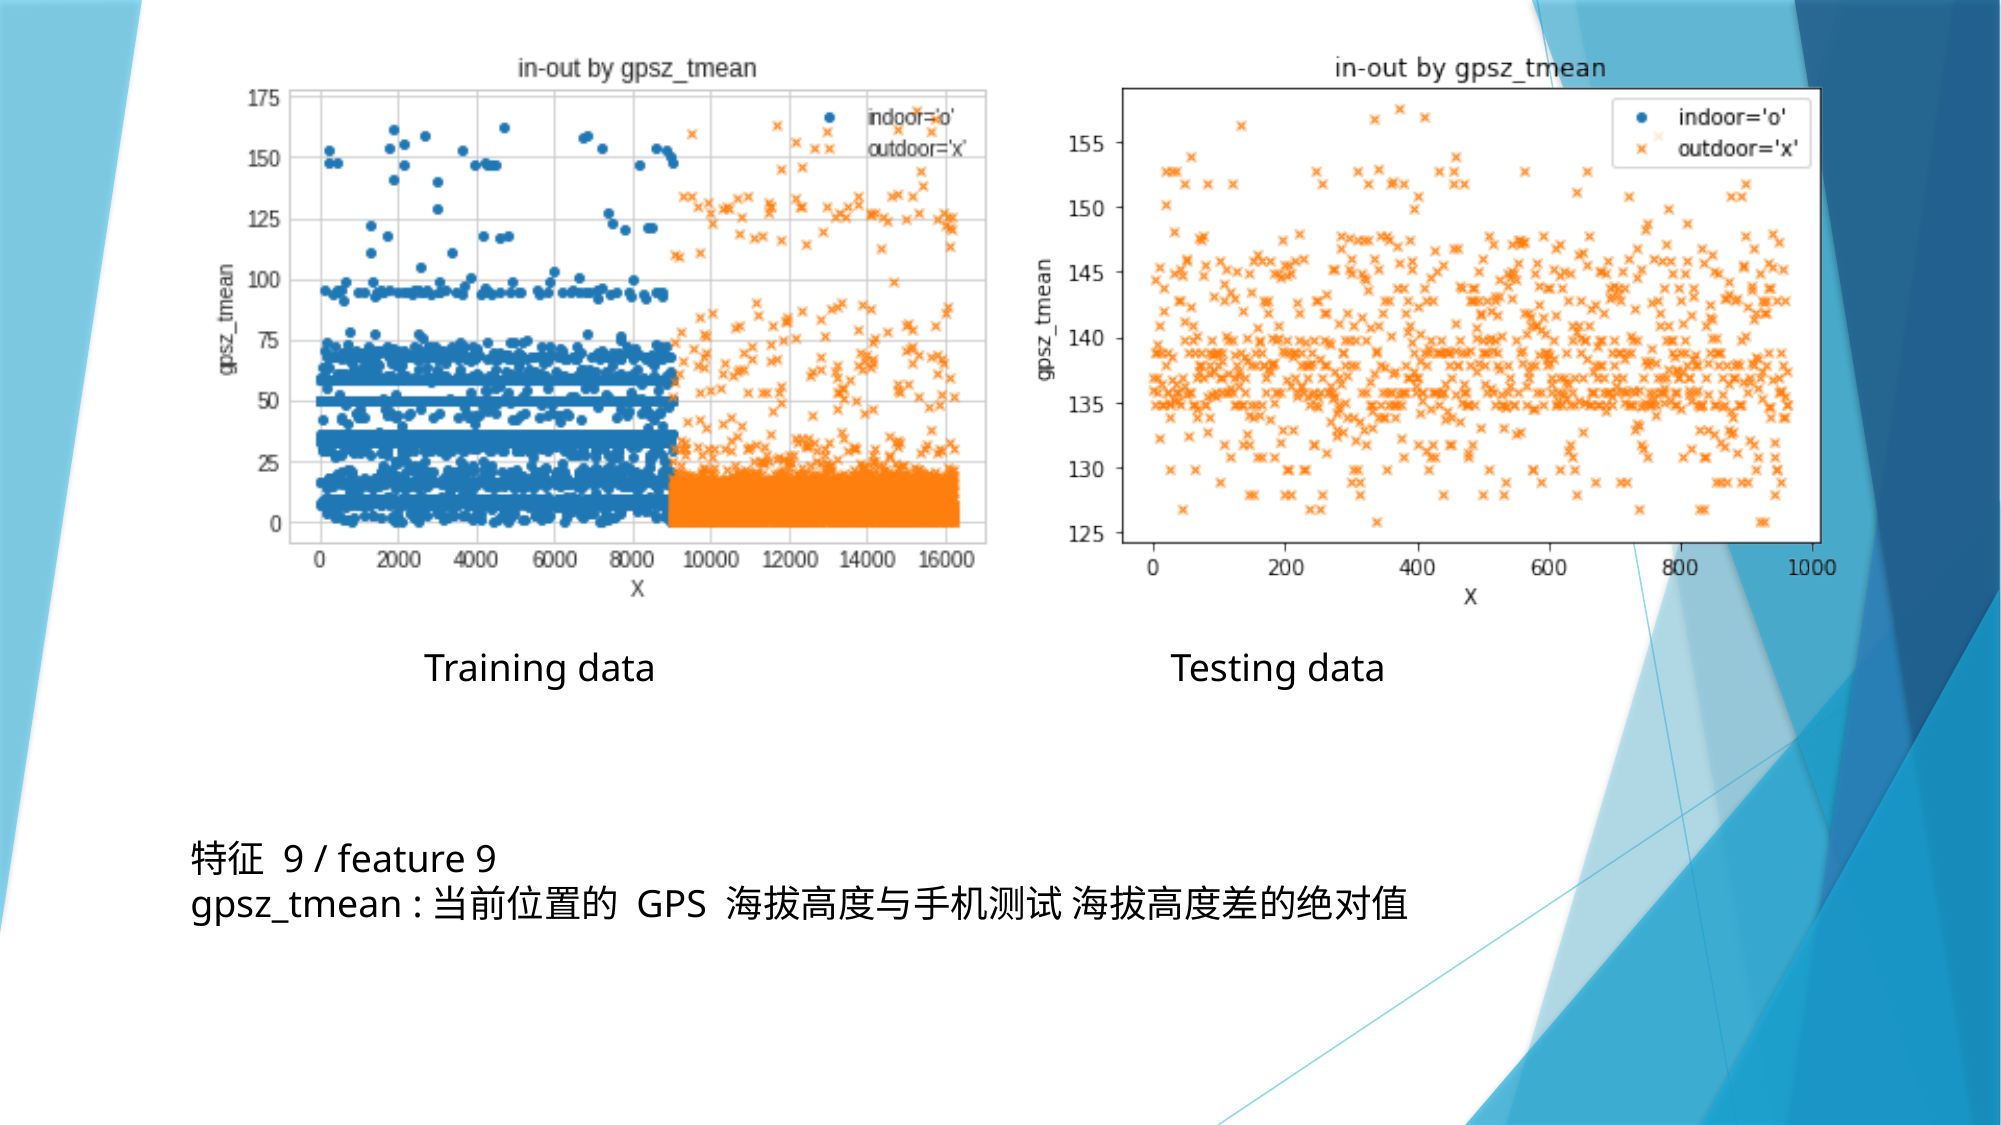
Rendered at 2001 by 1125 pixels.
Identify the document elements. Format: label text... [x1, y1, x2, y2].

text_box Training data [409, 637, 671, 697]
text_box Testing data [1155, 637, 1401, 697]
picture [1022, 41, 1855, 622]
picture [201, 43, 1001, 616]
text_box 特征 9 / feature 9 gpsz_tmean :当前位置的 GPS 海拔高度与手机测试 海拔高度差的绝对值 [175, 827, 1433, 933]
